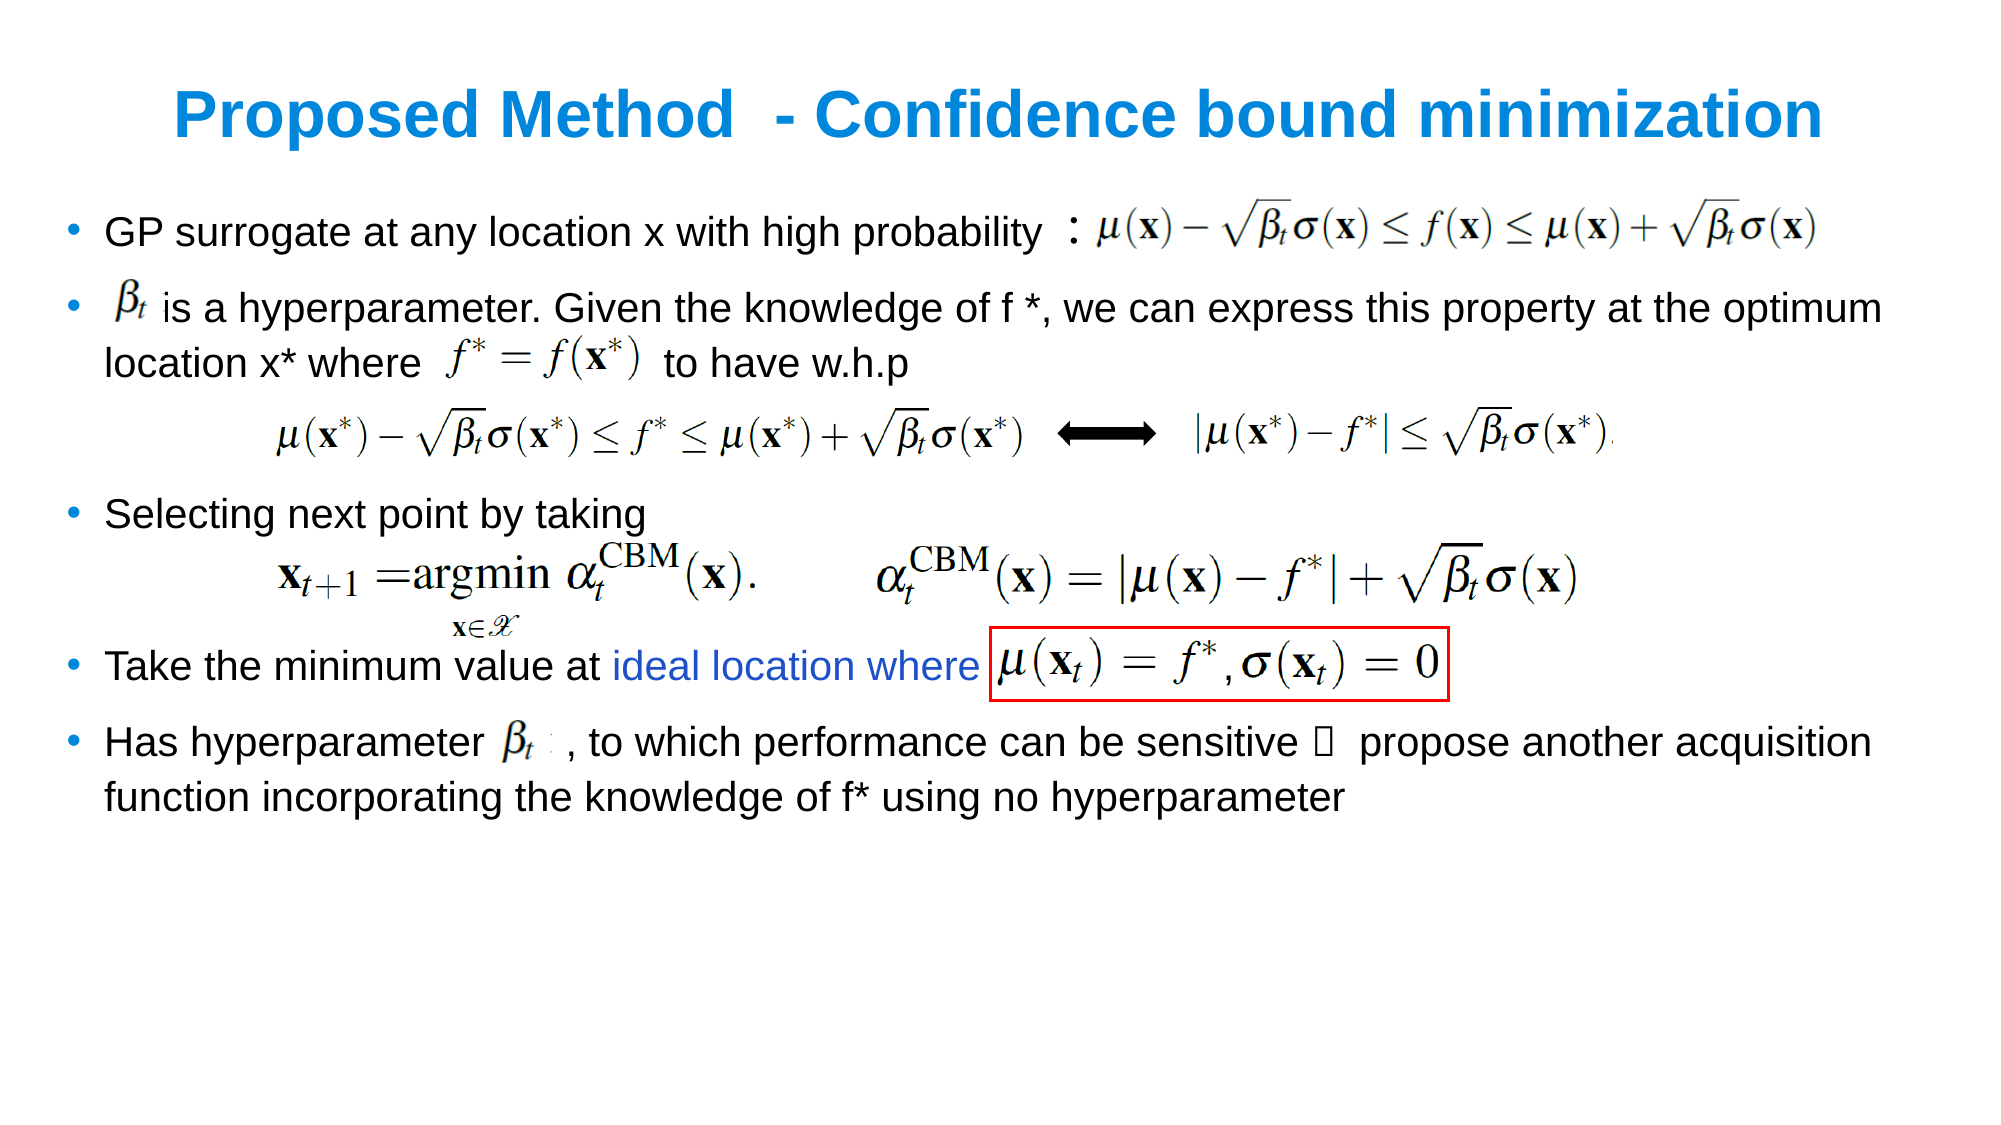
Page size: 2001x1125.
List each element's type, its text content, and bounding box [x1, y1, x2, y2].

picture [1187, 393, 1613, 462]
picture [865, 538, 1583, 609]
text_box GP surrogate at any location x with high probability： is a hyperparameter. Given the knowledge of f *, we can express this property at the optimum location x* where to have w.h.p Selecting next point by taking Take the minimum value at ideal location where , Has hyperparameter , to which performance can be sensitive  propose another acquisition function incorporating the knowledge of f* using no hyperparameter [66, 191, 1934, 1005]
picture [443, 329, 642, 385]
text_box [990, 627, 1449, 701]
text_box [1057, 420, 1157, 446]
picture [990, 632, 1223, 695]
text_box Proposed Method - Confidence bound minimization [66, 72, 1934, 184]
picture [260, 538, 776, 646]
picture [1084, 176, 1826, 264]
picture [1233, 627, 1438, 691]
picture [494, 704, 552, 771]
picture [107, 263, 165, 330]
picture [260, 399, 1026, 464]
